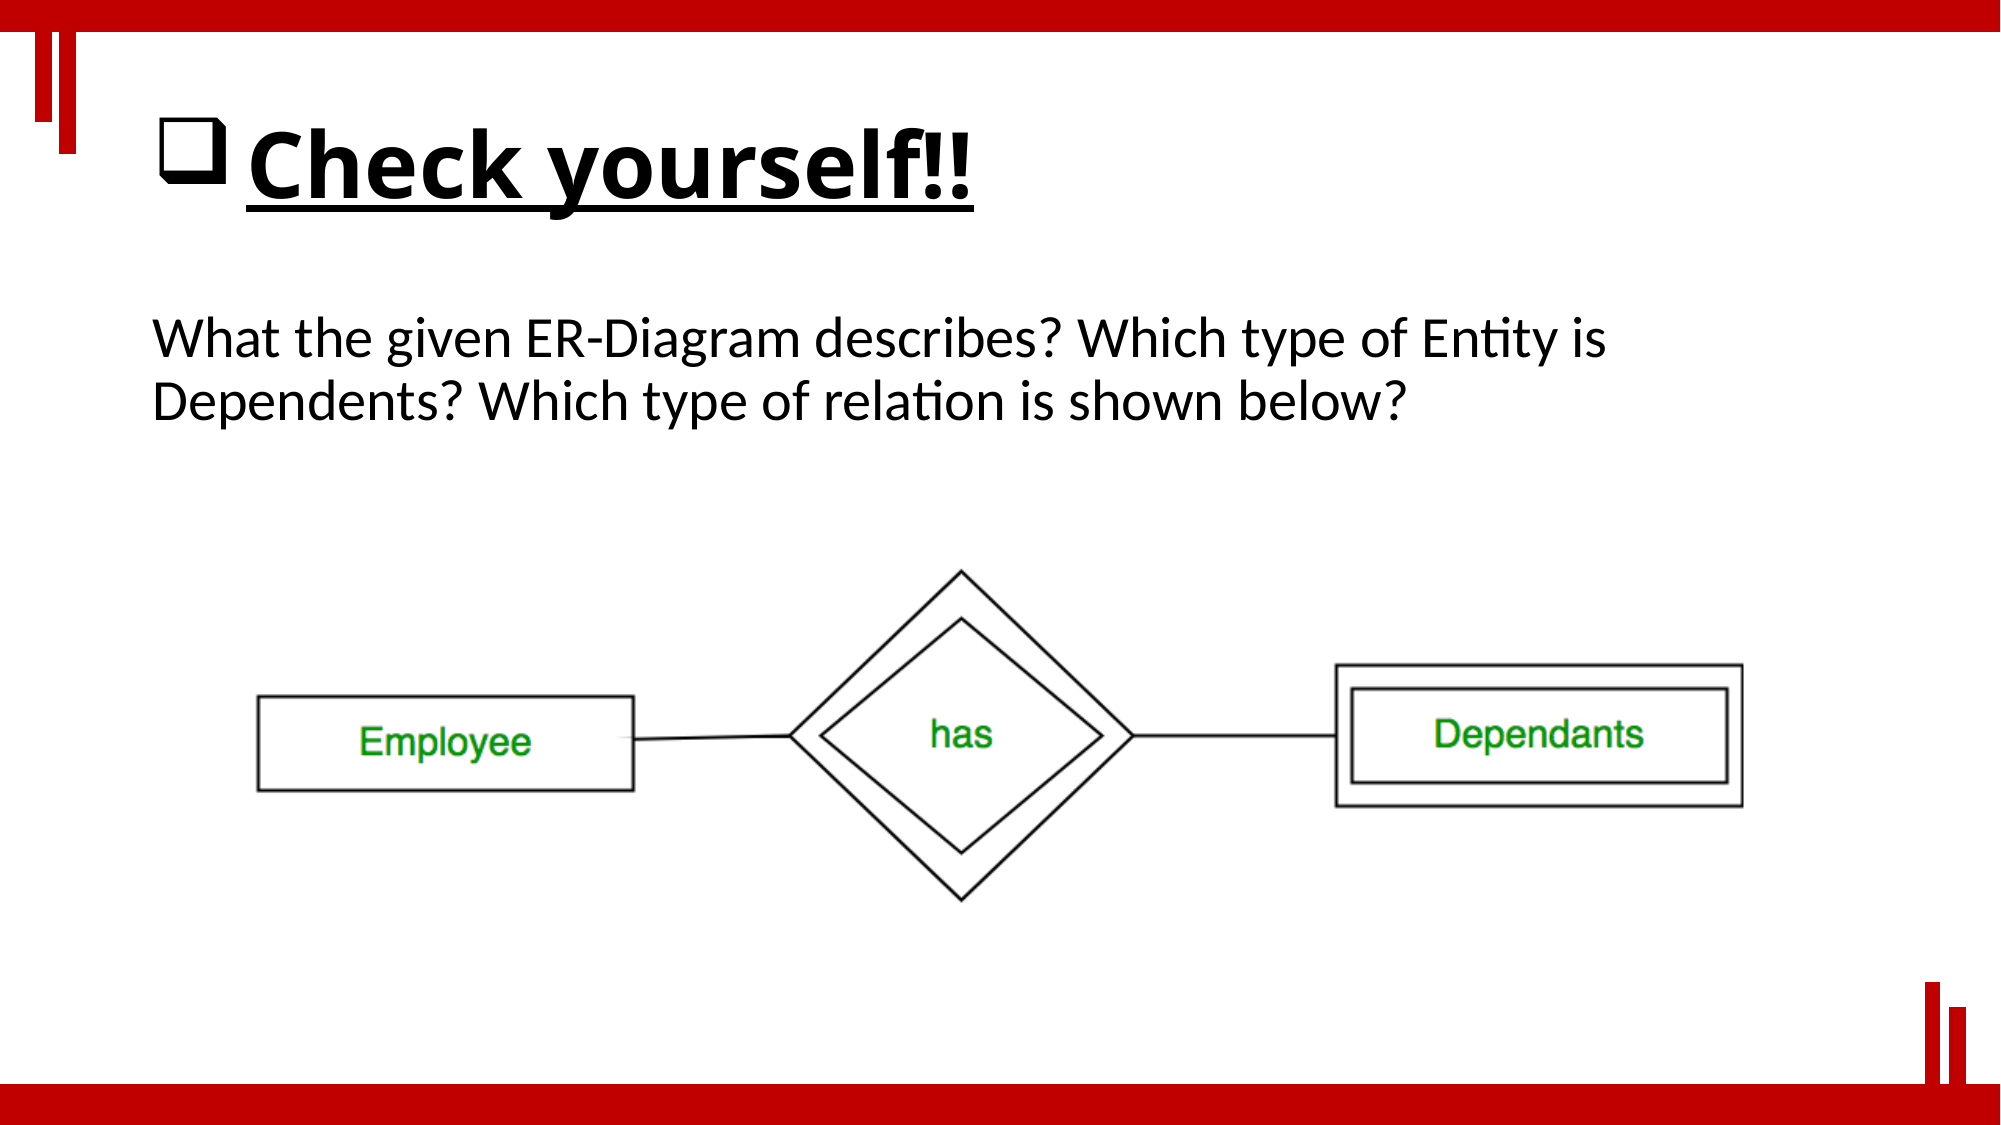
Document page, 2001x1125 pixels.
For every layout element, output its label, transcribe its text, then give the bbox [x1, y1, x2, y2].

picture [224, 538, 1775, 934]
list What the given ER-Diagram describes? Which type of Entity is Dependents? Which type of relation is shown below? [137, 299, 1863, 1014]
title Check yourself!! [137, 59, 1863, 278]
